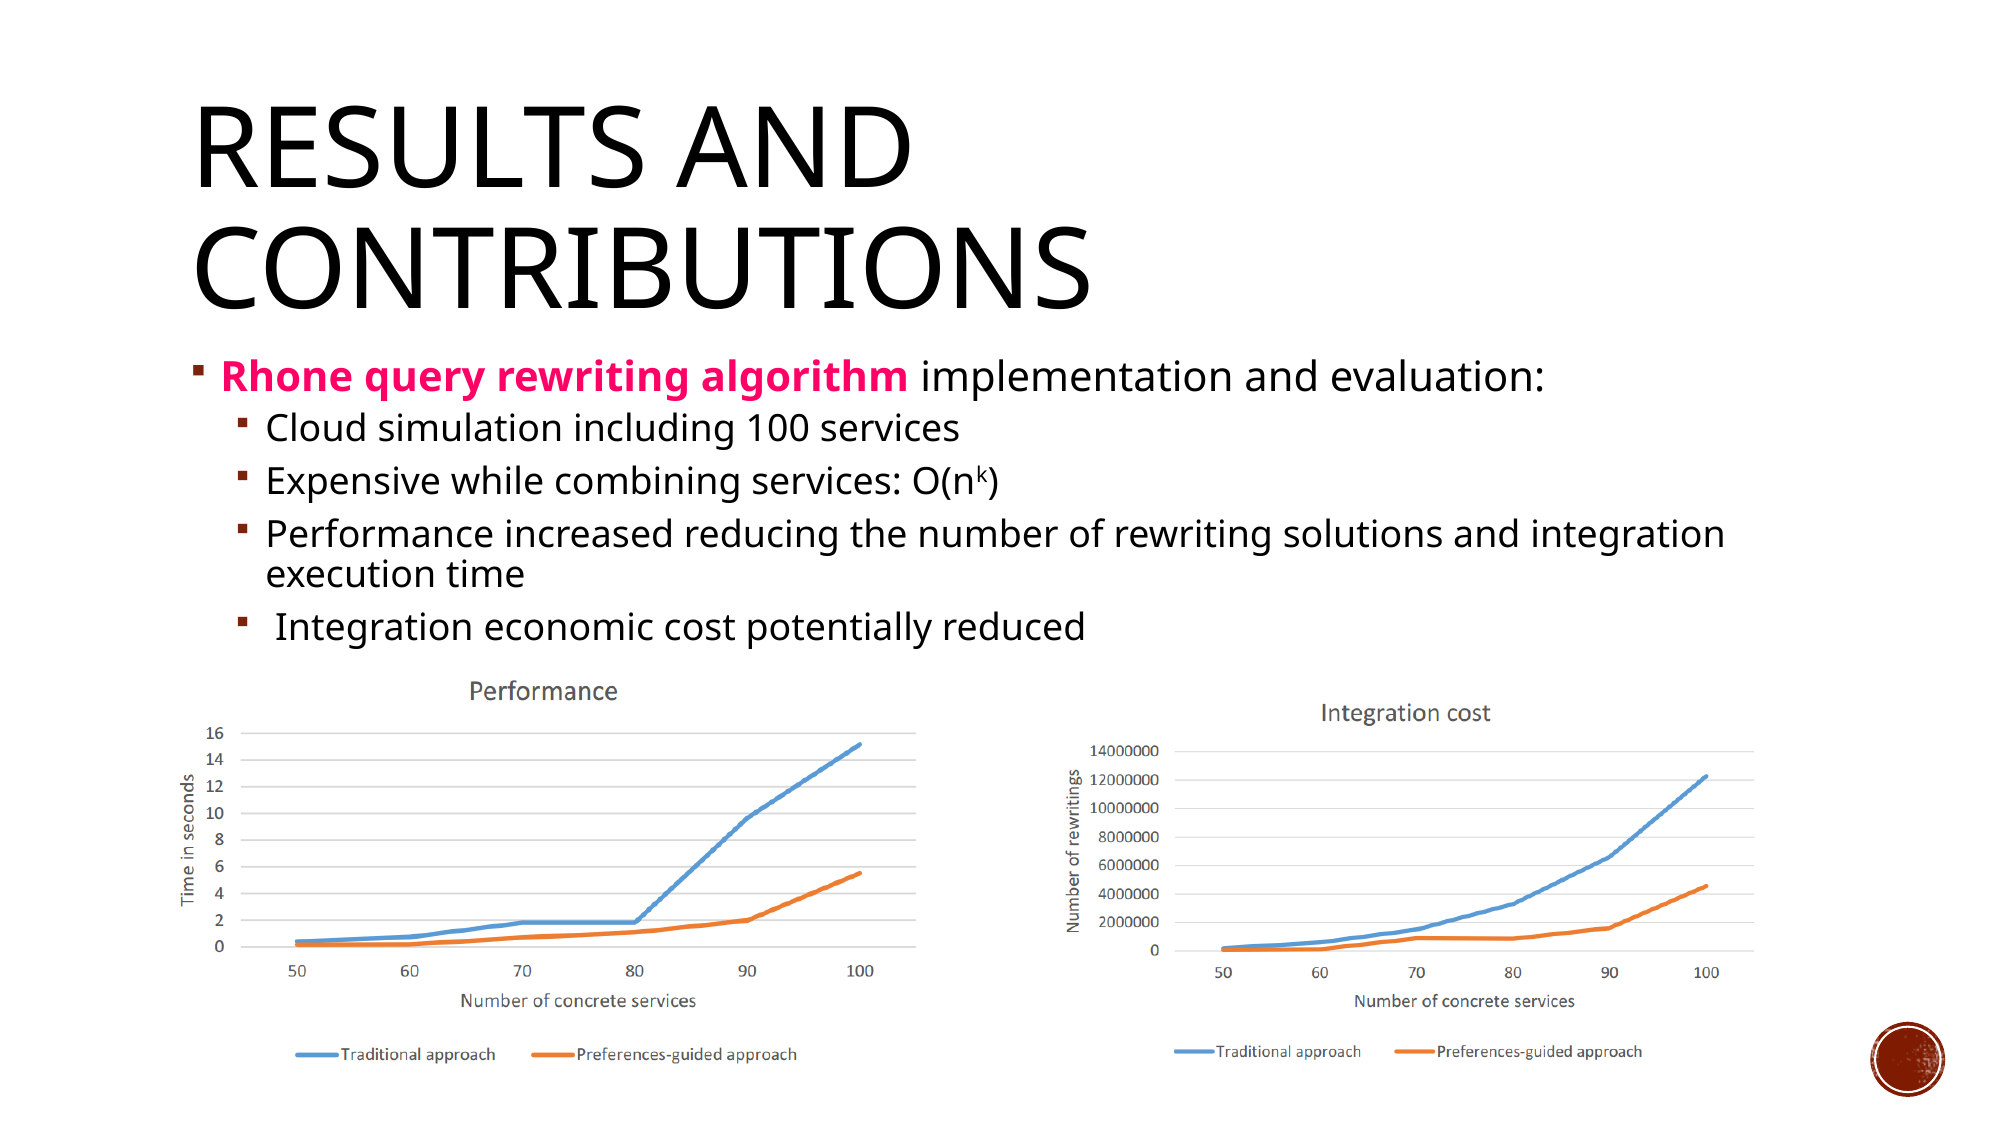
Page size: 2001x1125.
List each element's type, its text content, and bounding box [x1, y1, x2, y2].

picture [150, 659, 935, 1074]
list Rhone query rewriting algorithm implementation and evaluation: Cloud simulation including 100 services Expensive while combining services: O(nk) Performance increased reducing the number of rewriting solutions and integration execution time Integration economic cost potentially reduced [175, 348, 1826, 1013]
picture [1039, 682, 1770, 1074]
title Results and contributions [175, 79, 1826, 344]
